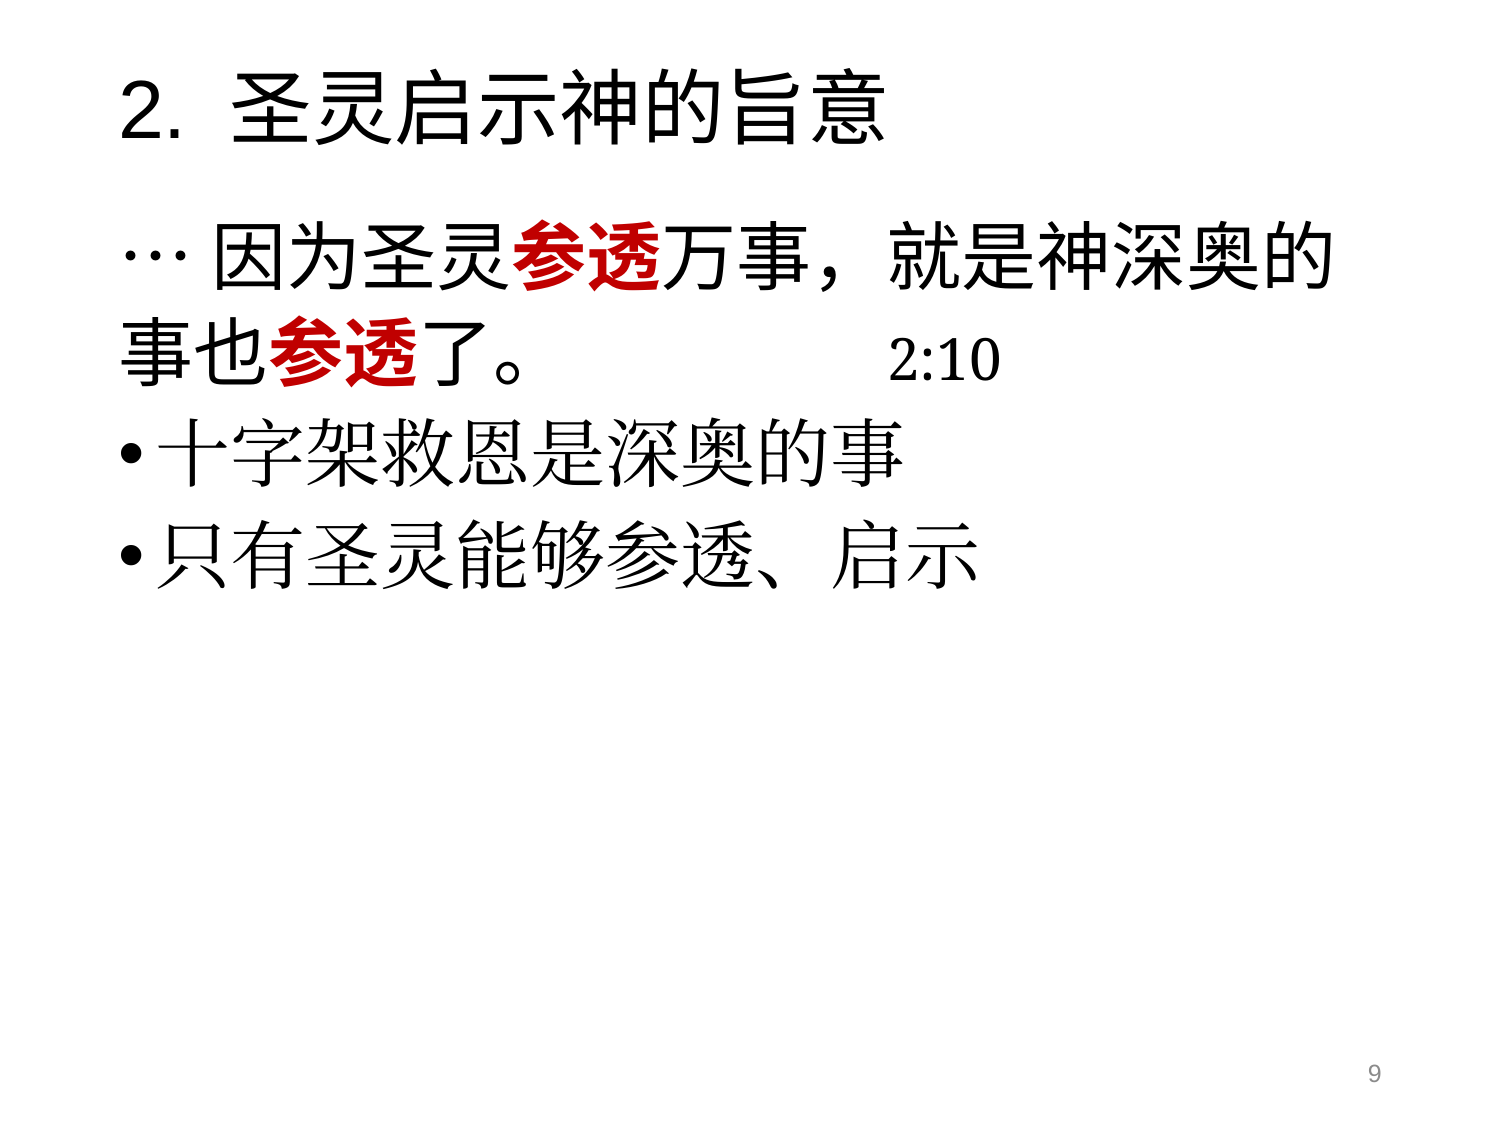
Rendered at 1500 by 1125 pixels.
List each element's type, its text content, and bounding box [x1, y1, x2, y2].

slide_number 9 [1059, 1042, 1397, 1103]
list …因为圣灵参透万事，就是神深奥的事也参透了。 2:10 十字架救恩是深奥的事 只有圣灵能够参透、启示 [103, 195, 1397, 1014]
title 2. 圣灵启示神的旨意 [103, 59, 1397, 165]
